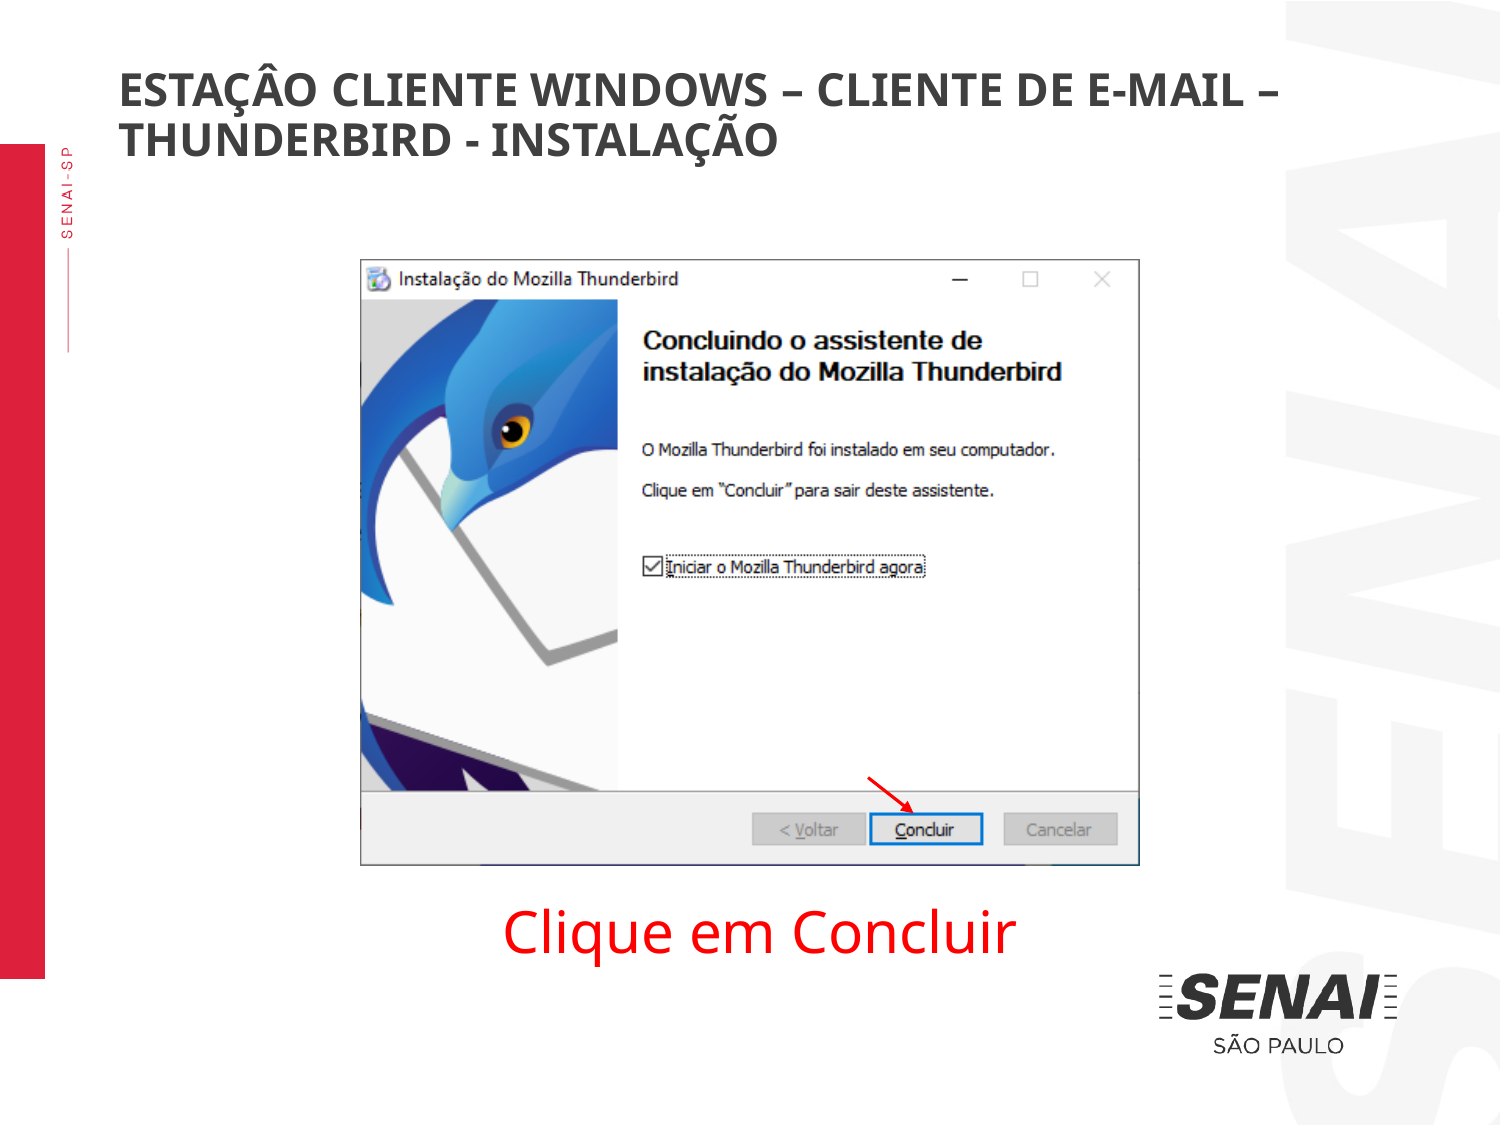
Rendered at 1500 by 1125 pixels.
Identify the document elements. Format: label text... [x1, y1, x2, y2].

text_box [868, 777, 914, 814]
picture [0, 0, 1500, 1125]
list ESTAÇÂO CLIENTE WINDOWS – CLIENTE DE E-MAIL – THUNDERBIRD - INSTALAÇÃO [103, 59, 1364, 175]
list Clique em Concluir [373, 896, 1148, 983]
